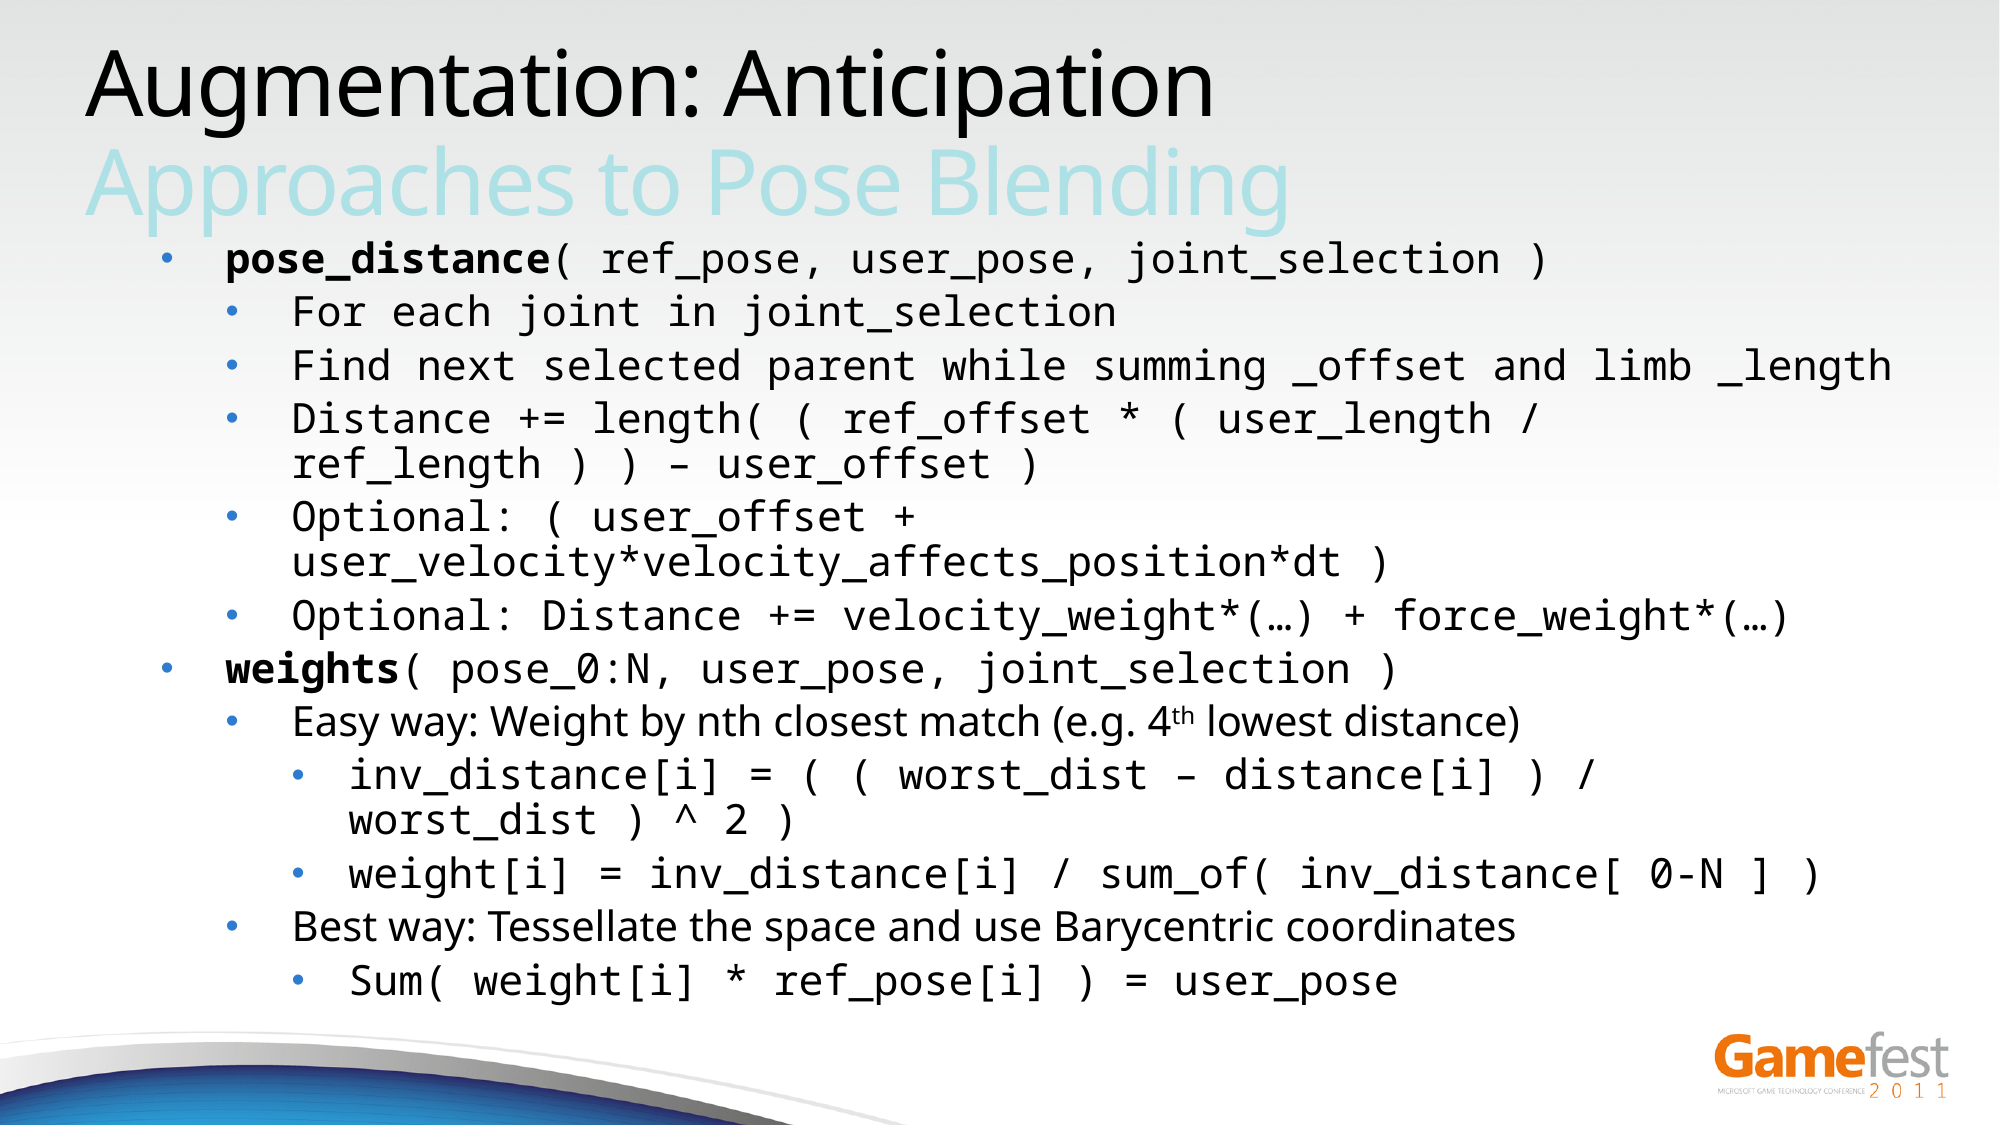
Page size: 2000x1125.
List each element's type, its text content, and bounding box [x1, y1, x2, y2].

list pose_distance( ref_pose, user_pose, joint_selection ) For each joint in joint_selection Find next selected parent while summing _offset and limb _length Distance += length( ( ref_offset * ( user_length / ref_length ) ) – user_offset ) Optional: ( user_offset + user_velocity*velocity_affects_position*dt ) Optional: Distance += velocity_weight*(…) + force_weight*(…) weights( pose_0:N, user_pose, joint_selection ) Easy way: Weight by nth closest match (e.g. 4th lowest distance) inv_distance[i] = ( ( worst_dist – distance[i] ) / worst_dist ) ^ 2 ) weight[i] = inv_distance[i] / sum_of( inv_distance[ 0-N ] ) Best way: Tessellate the space and use Barycentric coordinates Sum( weight[i] * ref_pose[i] ) = user_pose [85, 237, 1914, 985]
title Augmentation: Anticipation Approaches to Pose Blending [85, 37, 1914, 237]
picture [0, 0, 2000, 1125]
